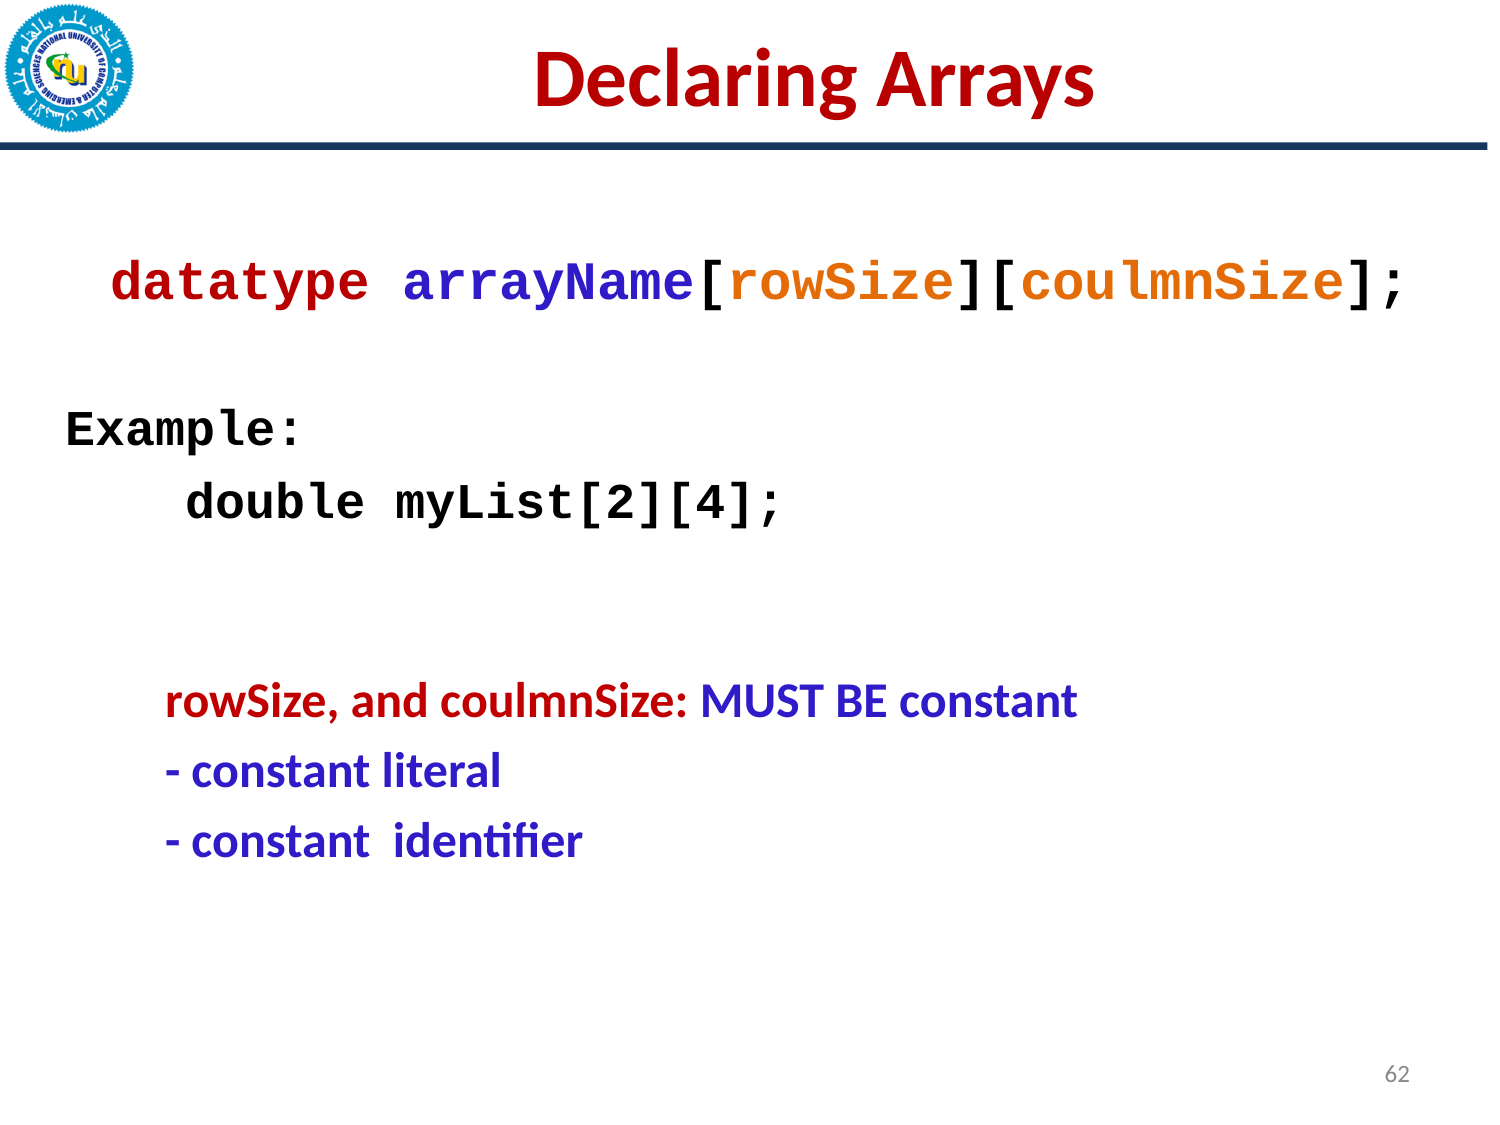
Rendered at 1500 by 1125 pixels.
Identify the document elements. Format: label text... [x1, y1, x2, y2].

picture [84, 109, 94, 116]
picture [104, 37, 111, 46]
picture [44, 24, 52, 29]
picture [97, 99, 106, 106]
text_box rowSize, and coulmnSize: MUST BE constant - constant literal - constant identifier [37, 449, 1462, 1125]
picture [4, 3, 134, 65]
text_box [0, 142, 1488, 150]
picture [25, 84, 32, 94]
picture [31, 30, 107, 107]
picture [28, 32, 38, 44]
picture [114, 68, 121, 81]
picture [46, 108, 64, 118]
slide_number 62 [1074, 1042, 1425, 1103]
picture [71, 75, 134, 133]
subtitle datatype arrayName[rowSize][coulmnSize]; Example: double myList[2][4]; [50, 249, 1438, 449]
picture [4, 68, 68, 133]
picture [60, 17, 86, 26]
title Declaring Arrays [142, 10, 1488, 136]
